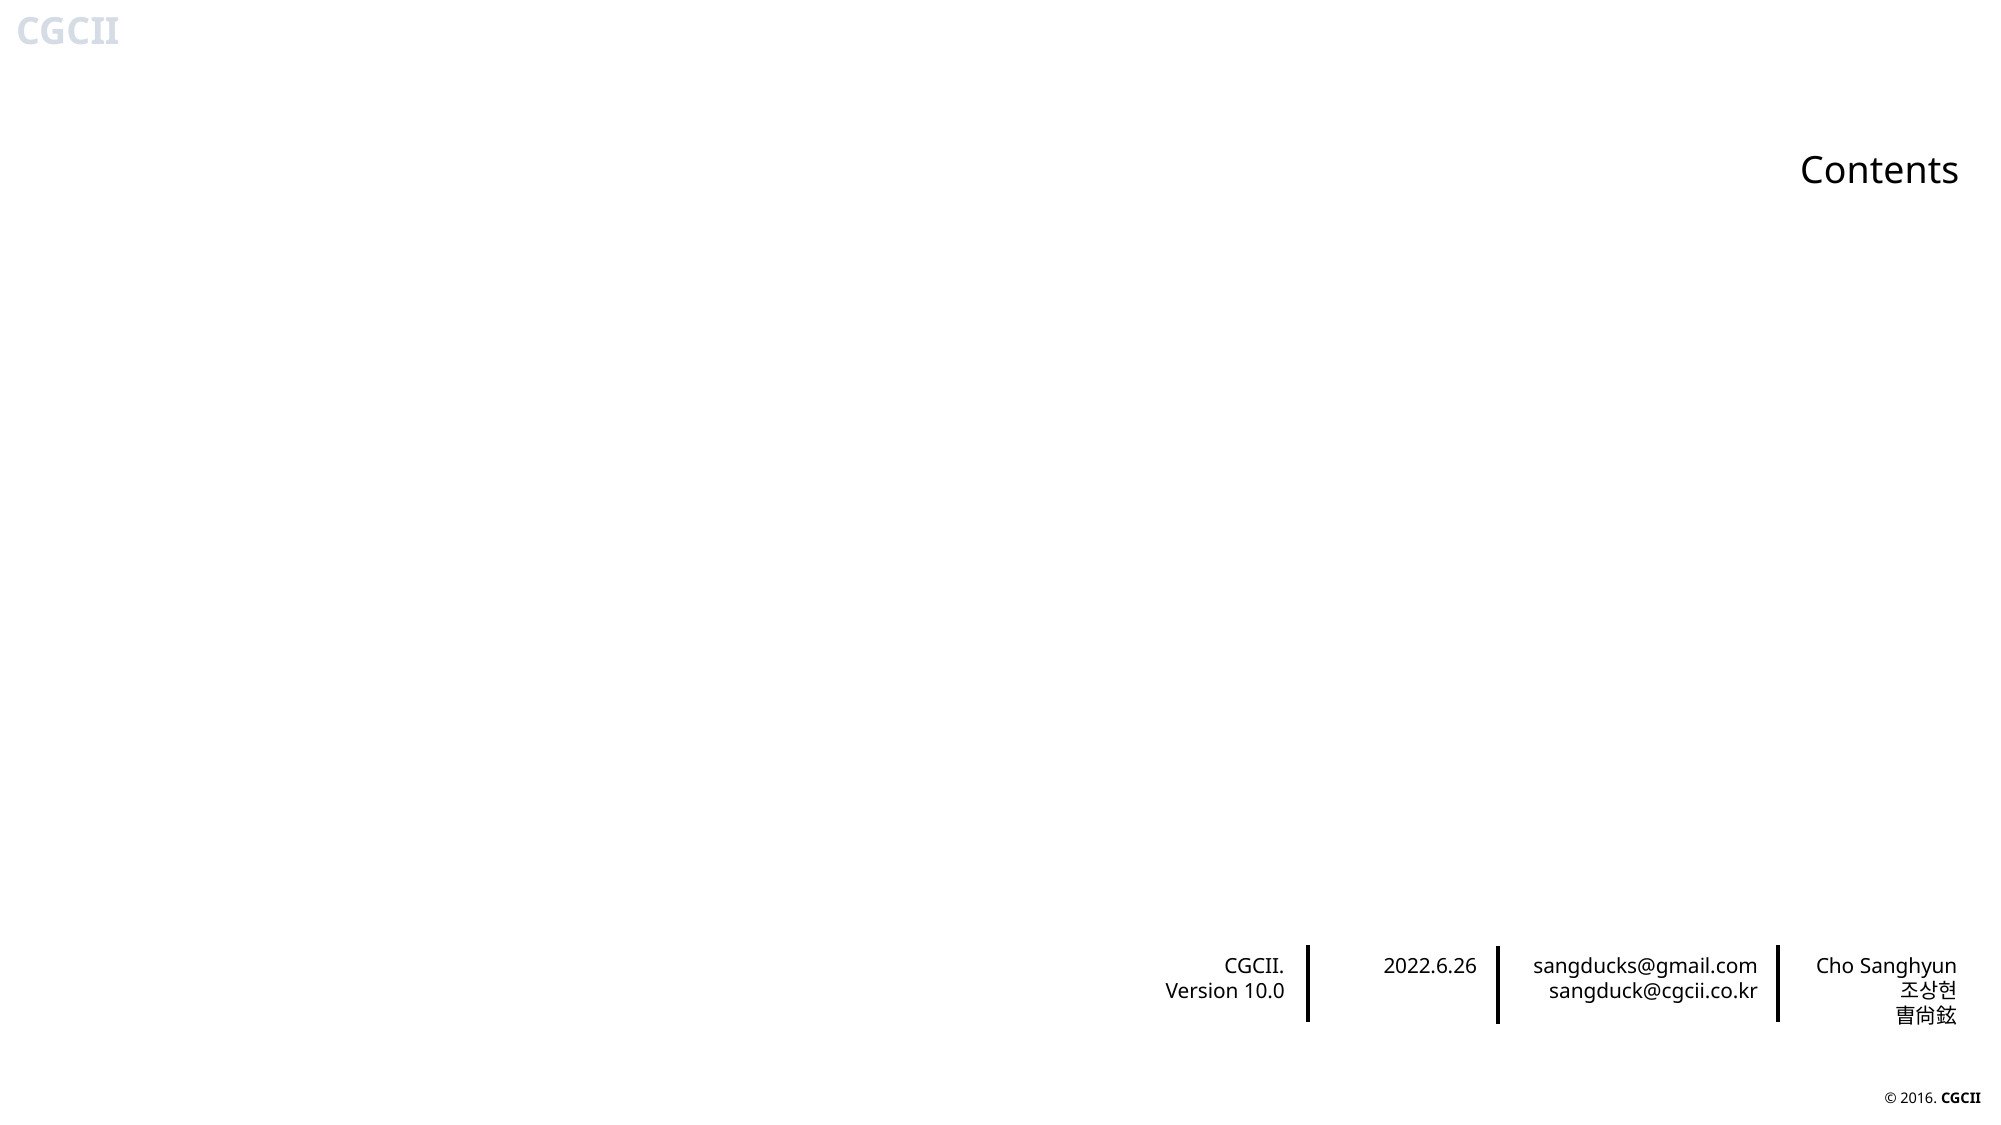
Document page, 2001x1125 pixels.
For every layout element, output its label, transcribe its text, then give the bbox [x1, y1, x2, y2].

text_box CGCII. Version 10.0 [1042, 945, 1300, 1010]
text_box CGCII [1, 0, 135, 60]
text_box © 2016. CGCII [1598, 1084, 1997, 1124]
text_box Contents [1785, 138, 1975, 198]
text_box Cho Sanghyun 조상현 曺尙鉉 [1801, 945, 1972, 1035]
text_box sangducks@gmail.com sangduck@cgcii.co.kr [1518, 945, 1773, 1010]
text_box 2022.6.26 [1368, 945, 1492, 985]
